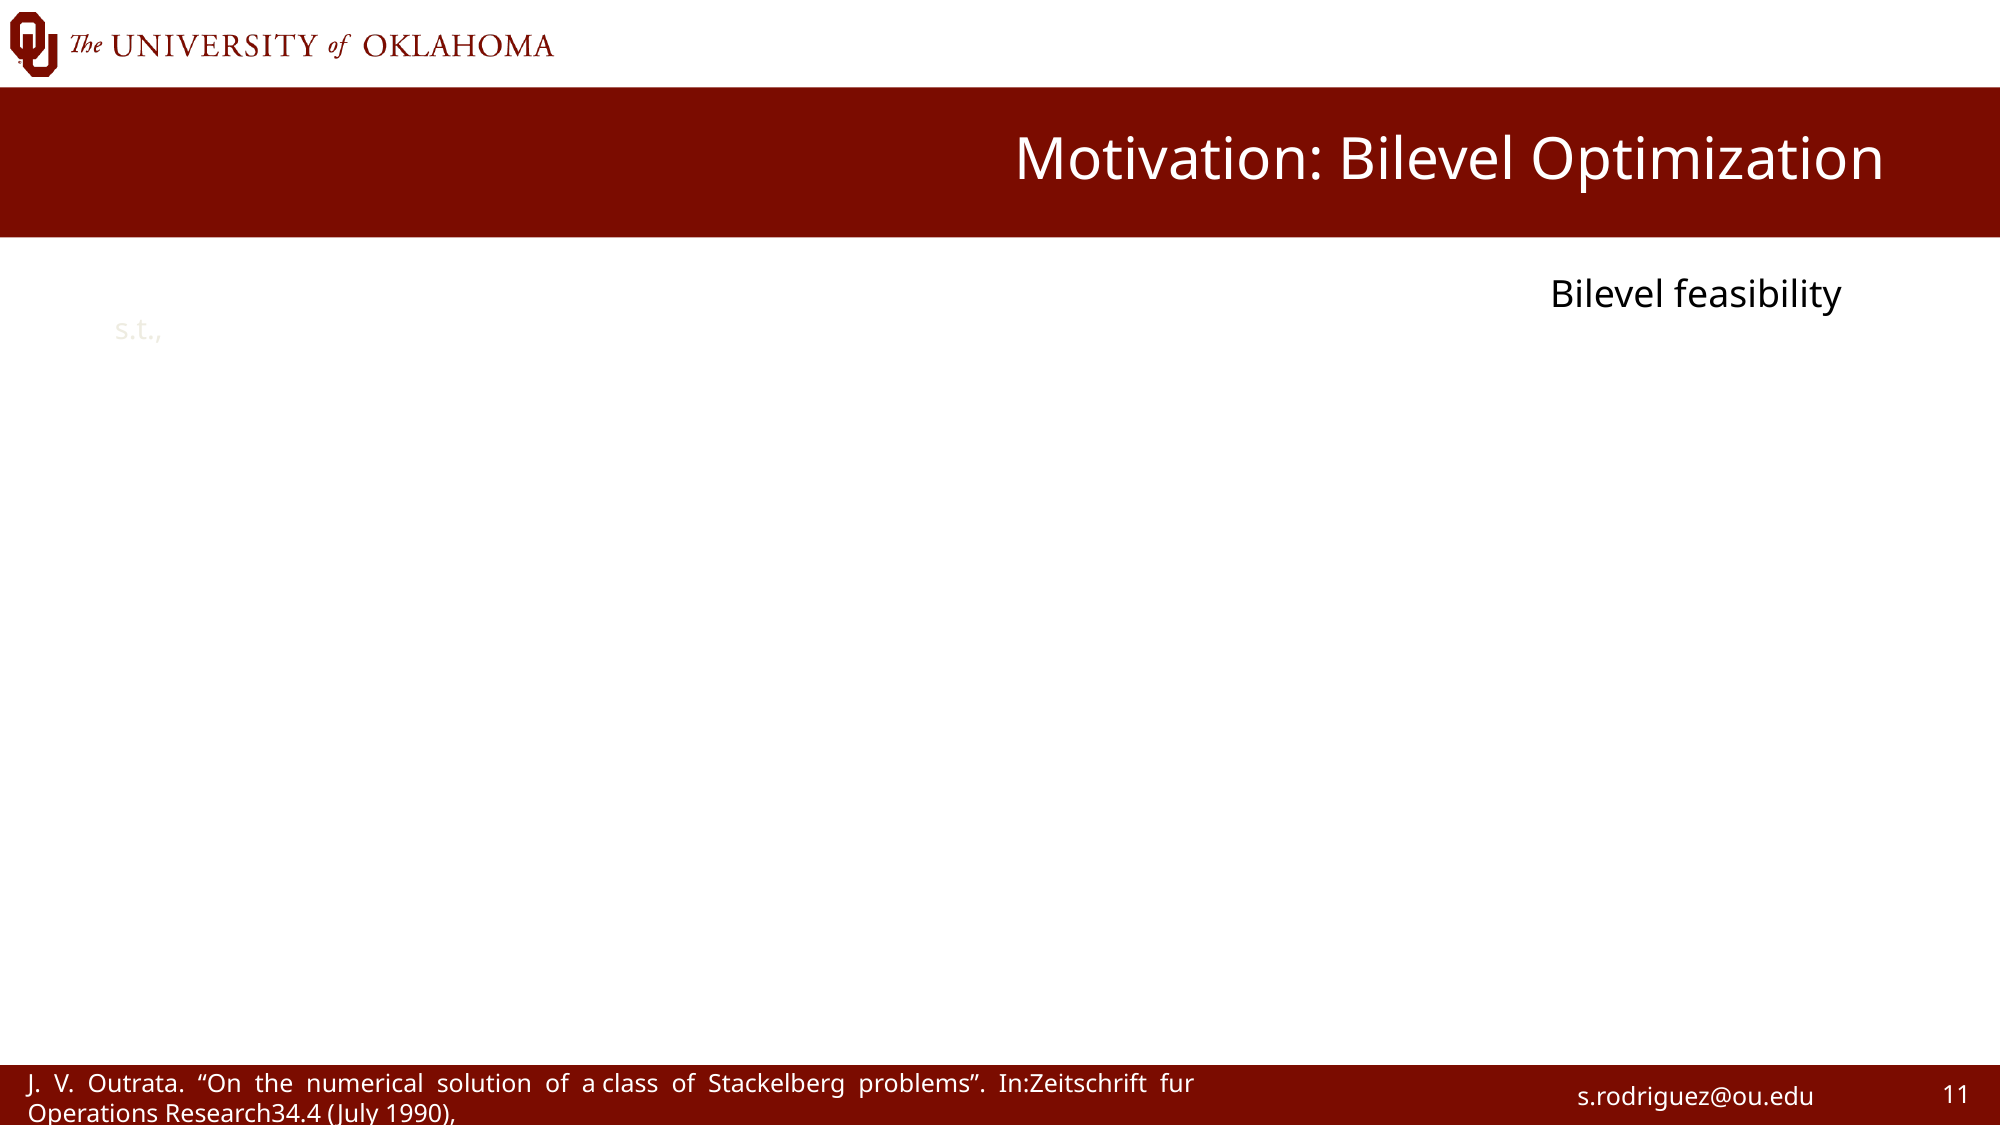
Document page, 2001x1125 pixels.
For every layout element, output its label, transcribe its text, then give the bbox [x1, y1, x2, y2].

footer s.rodriguez@ou.edu [1524, 1067, 1869, 1125]
picture [2, 0, 562, 115]
slide_number 11 [1899, 1069, 1986, 1123]
list J. V. Outrata. “On the numerical solution of a class of Stackelberg problems”. In:Zeitschrift fur Operations Research34.4 (July 1990), [12, 1069, 1246, 1125]
title Motivation: Bilevel Optimization [99, 112, 1900, 200]
text_box Bilevel feasibility [1535, 262, 1858, 323]
